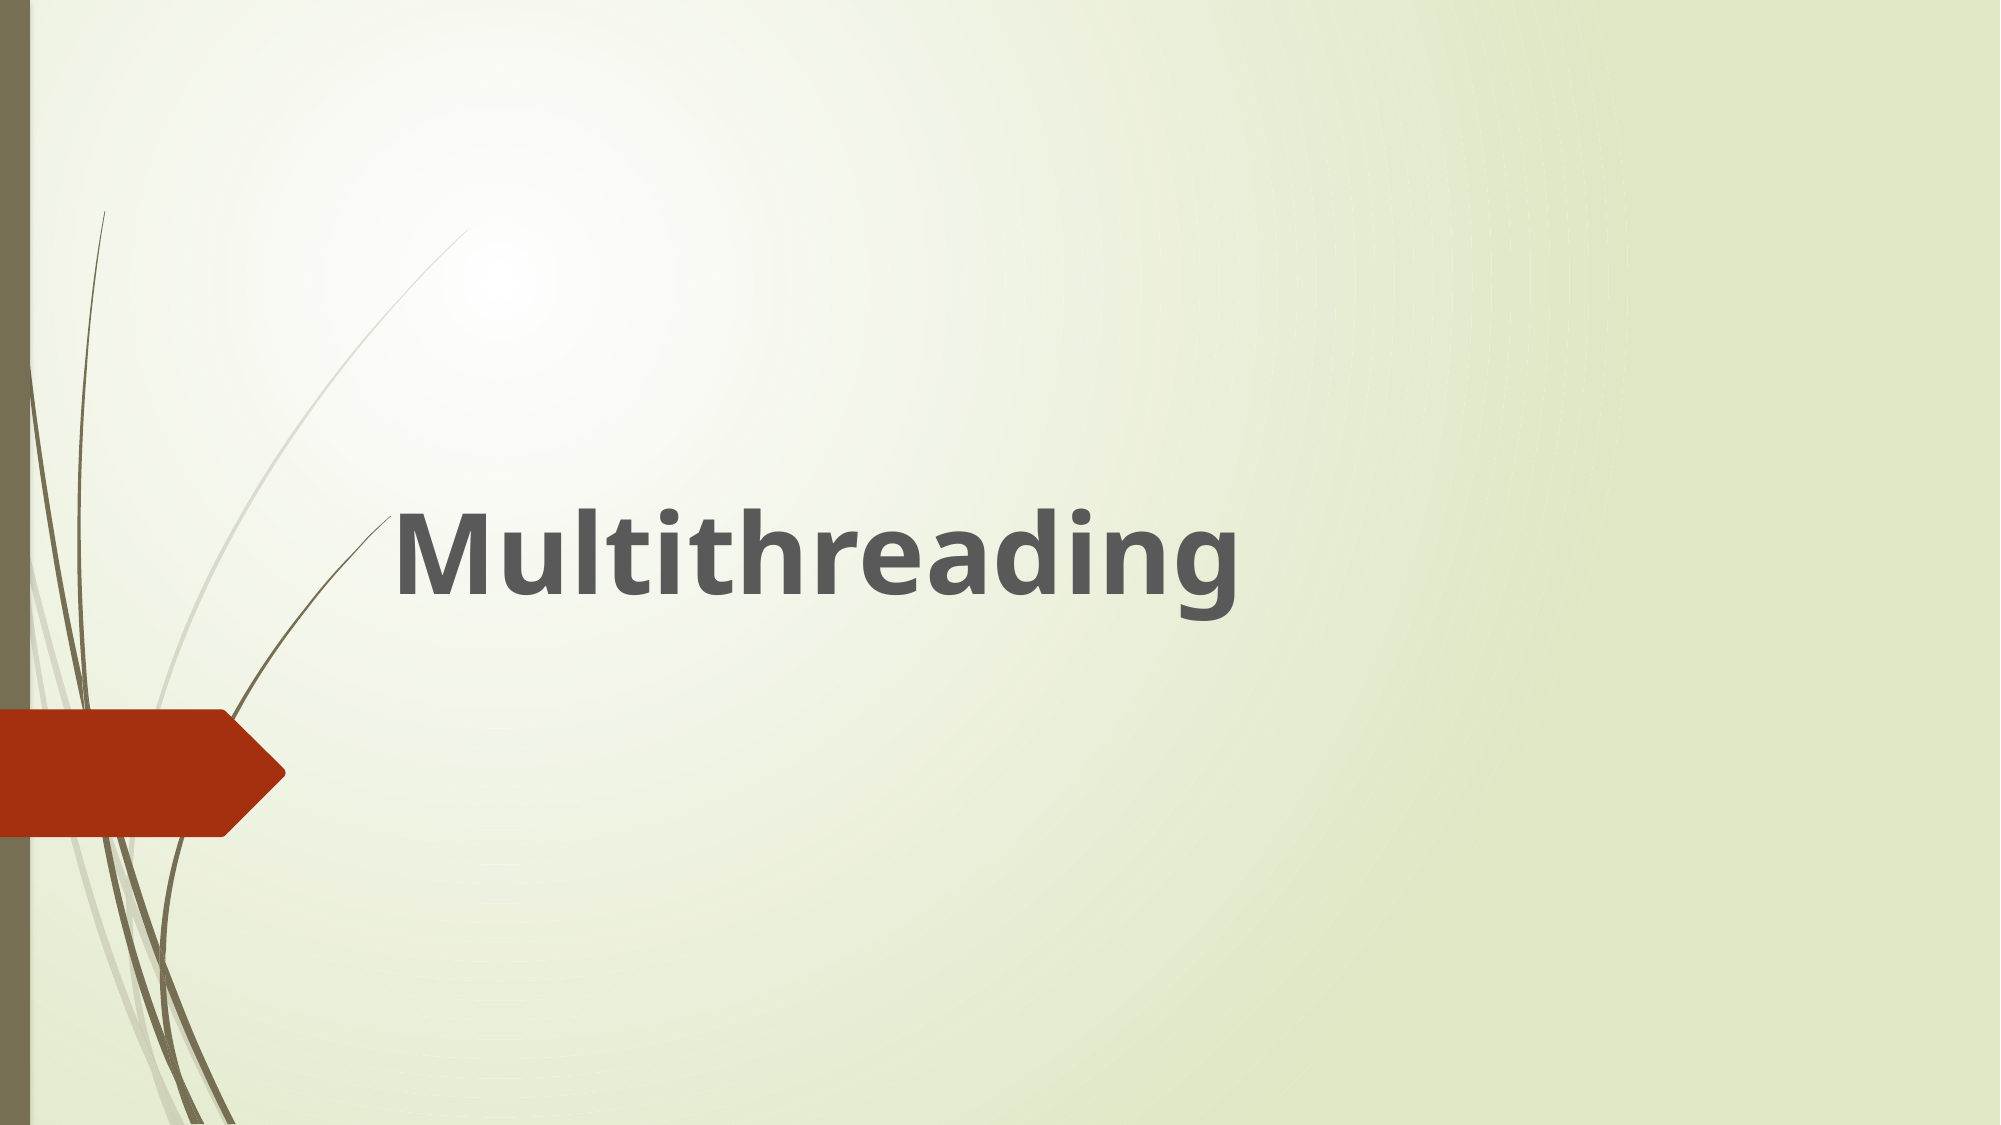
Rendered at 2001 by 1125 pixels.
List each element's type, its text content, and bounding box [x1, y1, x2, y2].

subtitle Multithreading [375, 474, 1650, 638]
